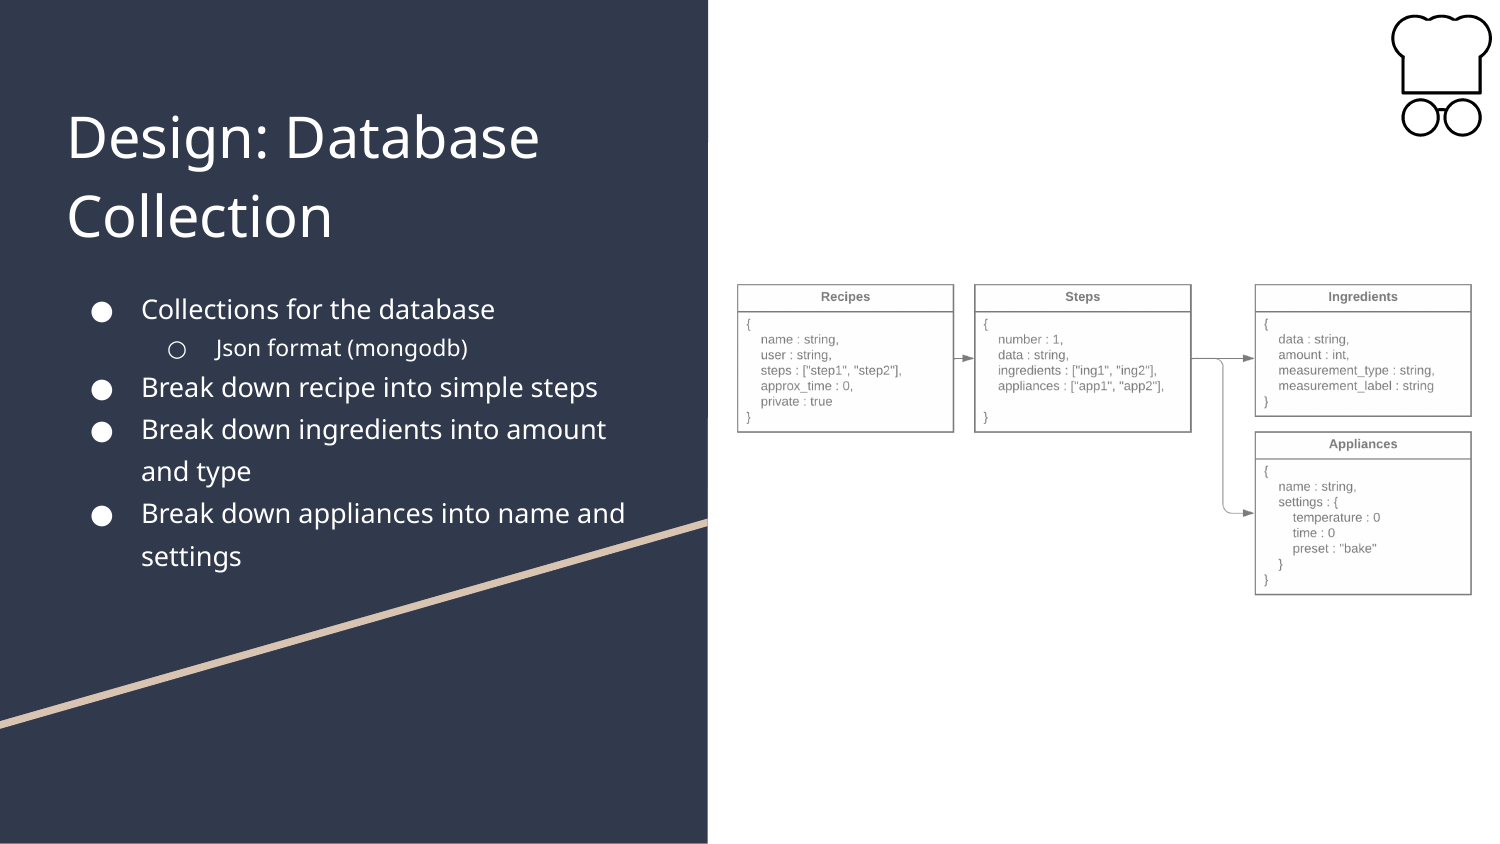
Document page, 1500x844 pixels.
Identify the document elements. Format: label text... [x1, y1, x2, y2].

list Collections for the database Json format (mongodb) Break down recipe into simple steps Break down ingredients into amount and type Break down appliances into name and settings [51, 270, 660, 757]
picture [708, 256, 1500, 623]
title Design: Database Collection [51, 82, 660, 270]
picture [1385, 0, 1500, 149]
